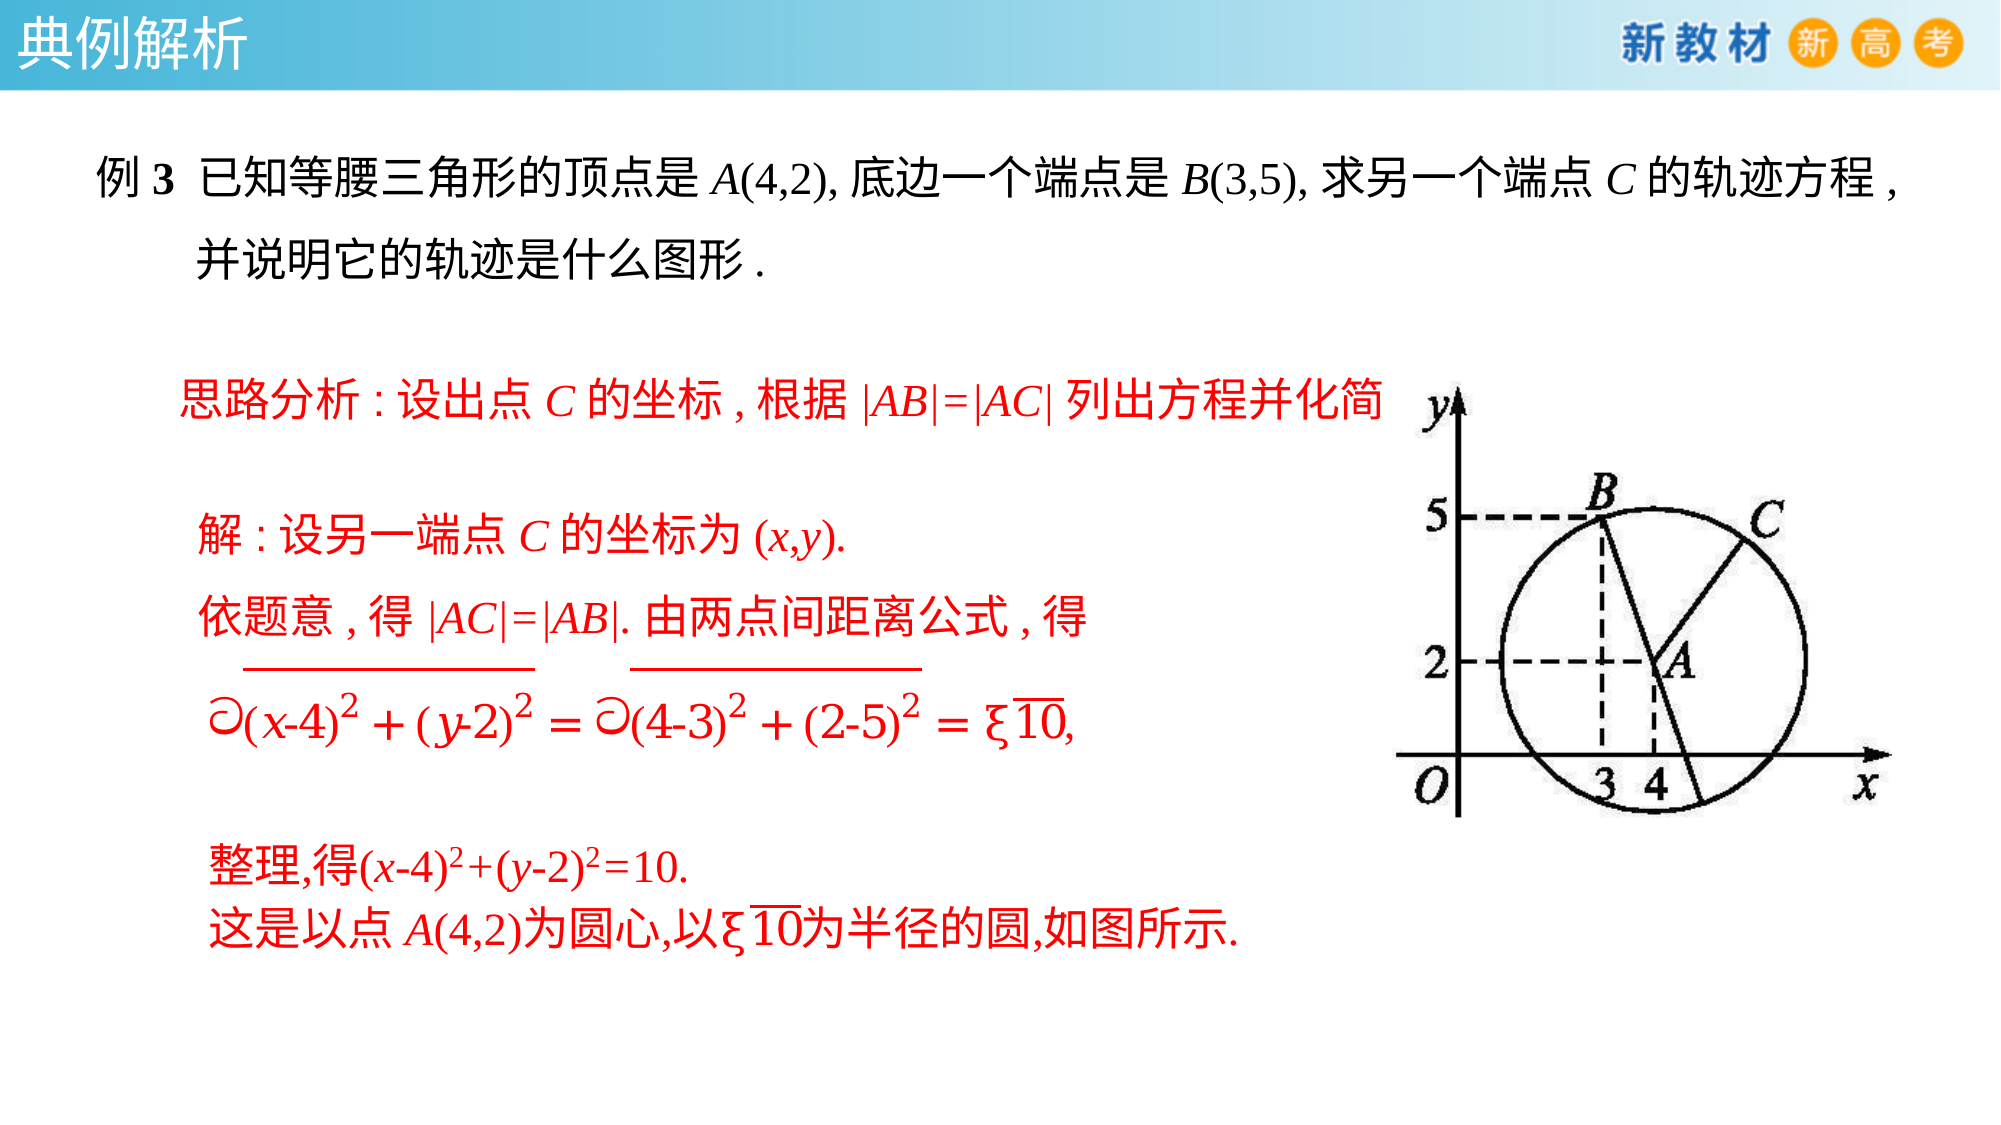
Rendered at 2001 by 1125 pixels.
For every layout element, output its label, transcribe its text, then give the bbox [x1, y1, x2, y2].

text_box 例3 已知等腰三角形的顶点是A(4,2),底边一个端点是B(3,5),求另一个端点C的轨迹方程, 并说明它的轨迹是什么图形. [80, 113, 1928, 294]
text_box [207, 658, 1387, 773]
text_box 解:设另一端点C的坐标为(x,y). 依题意,得|AC|=|AB|.由两点间距离公式,得 [183, 470, 1387, 650]
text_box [207, 836, 1542, 961]
text_box 思路分析:设出点C的坐标,根据|AB|=|AC|列出方程并化简. [163, 352, 1498, 433]
text_box 典例解析 [1, 0, 265, 85]
picture [0, 0, 2001, 1125]
